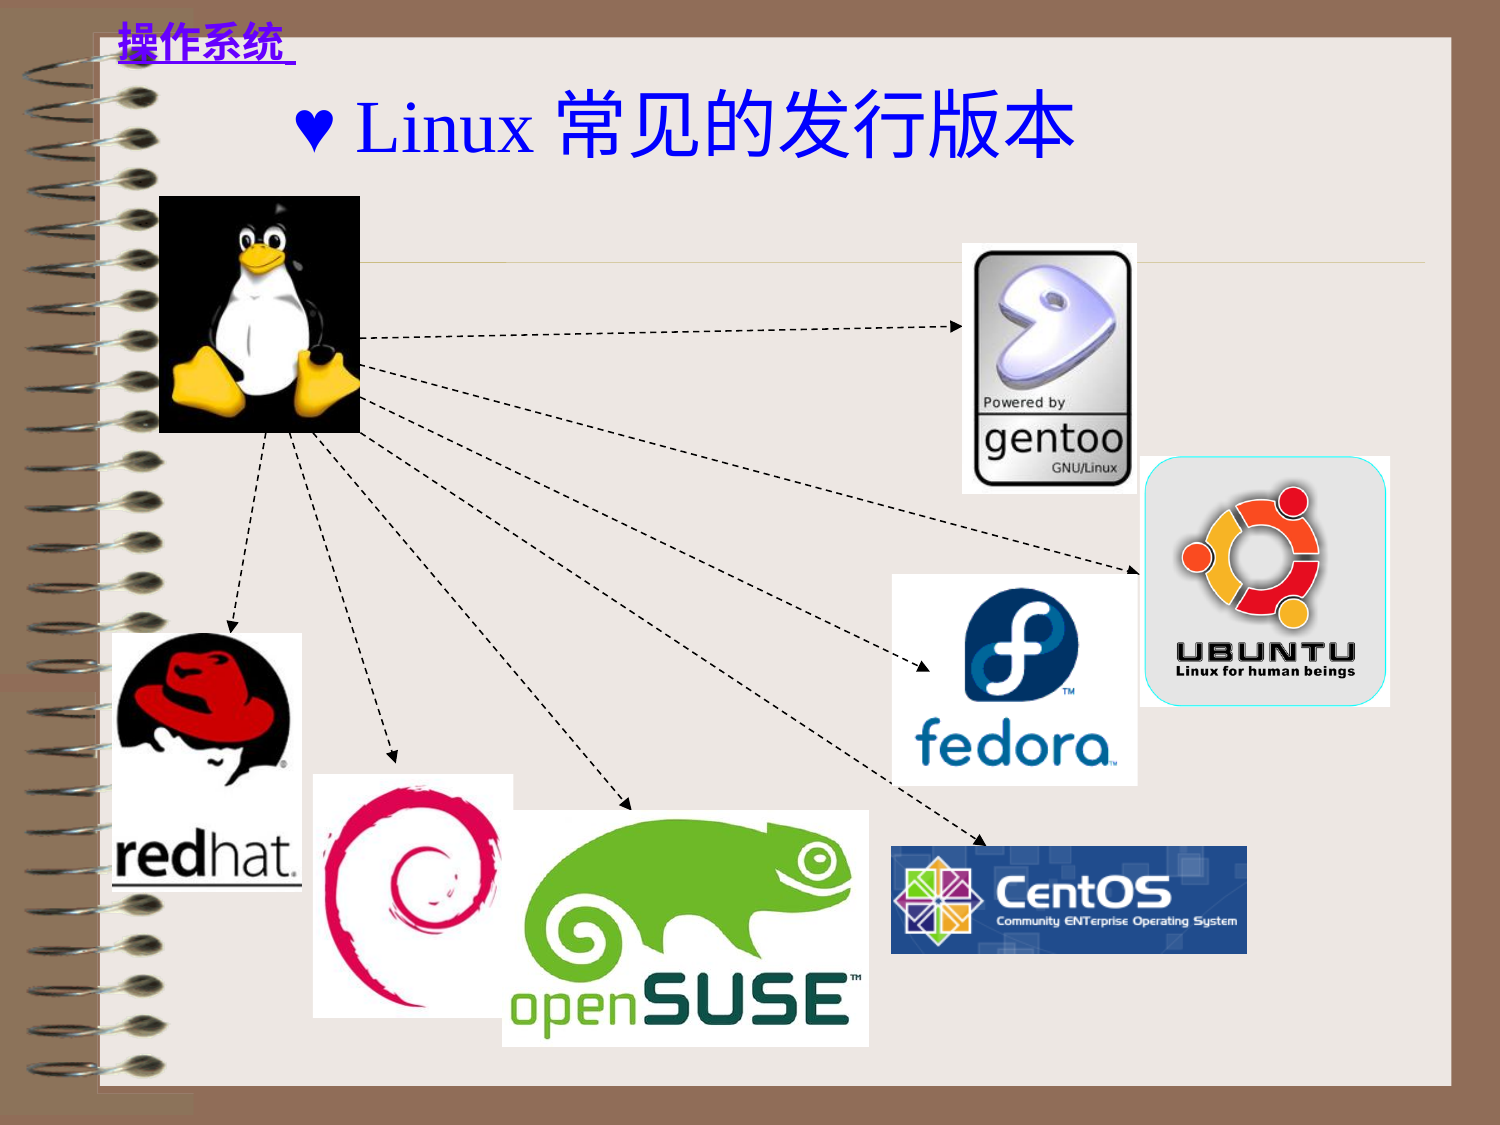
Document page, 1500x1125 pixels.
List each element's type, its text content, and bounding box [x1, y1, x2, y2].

picture [891, 574, 1138, 786]
text_box [226, 618, 239, 631]
text_box [1123, 565, 1134, 572]
picture [962, 243, 1137, 494]
text_box [618, 797, 632, 808]
text_box [386, 749, 398, 764]
text_box [950, 320, 957, 333]
picture [312, 774, 869, 1048]
picture [891, 845, 1248, 954]
picture [0, 8, 361, 1115]
text_box [972, 834, 986, 844]
title ♥ Linux常见的发行版本 [41, 50, 1329, 194]
picture [1139, 455, 1391, 707]
